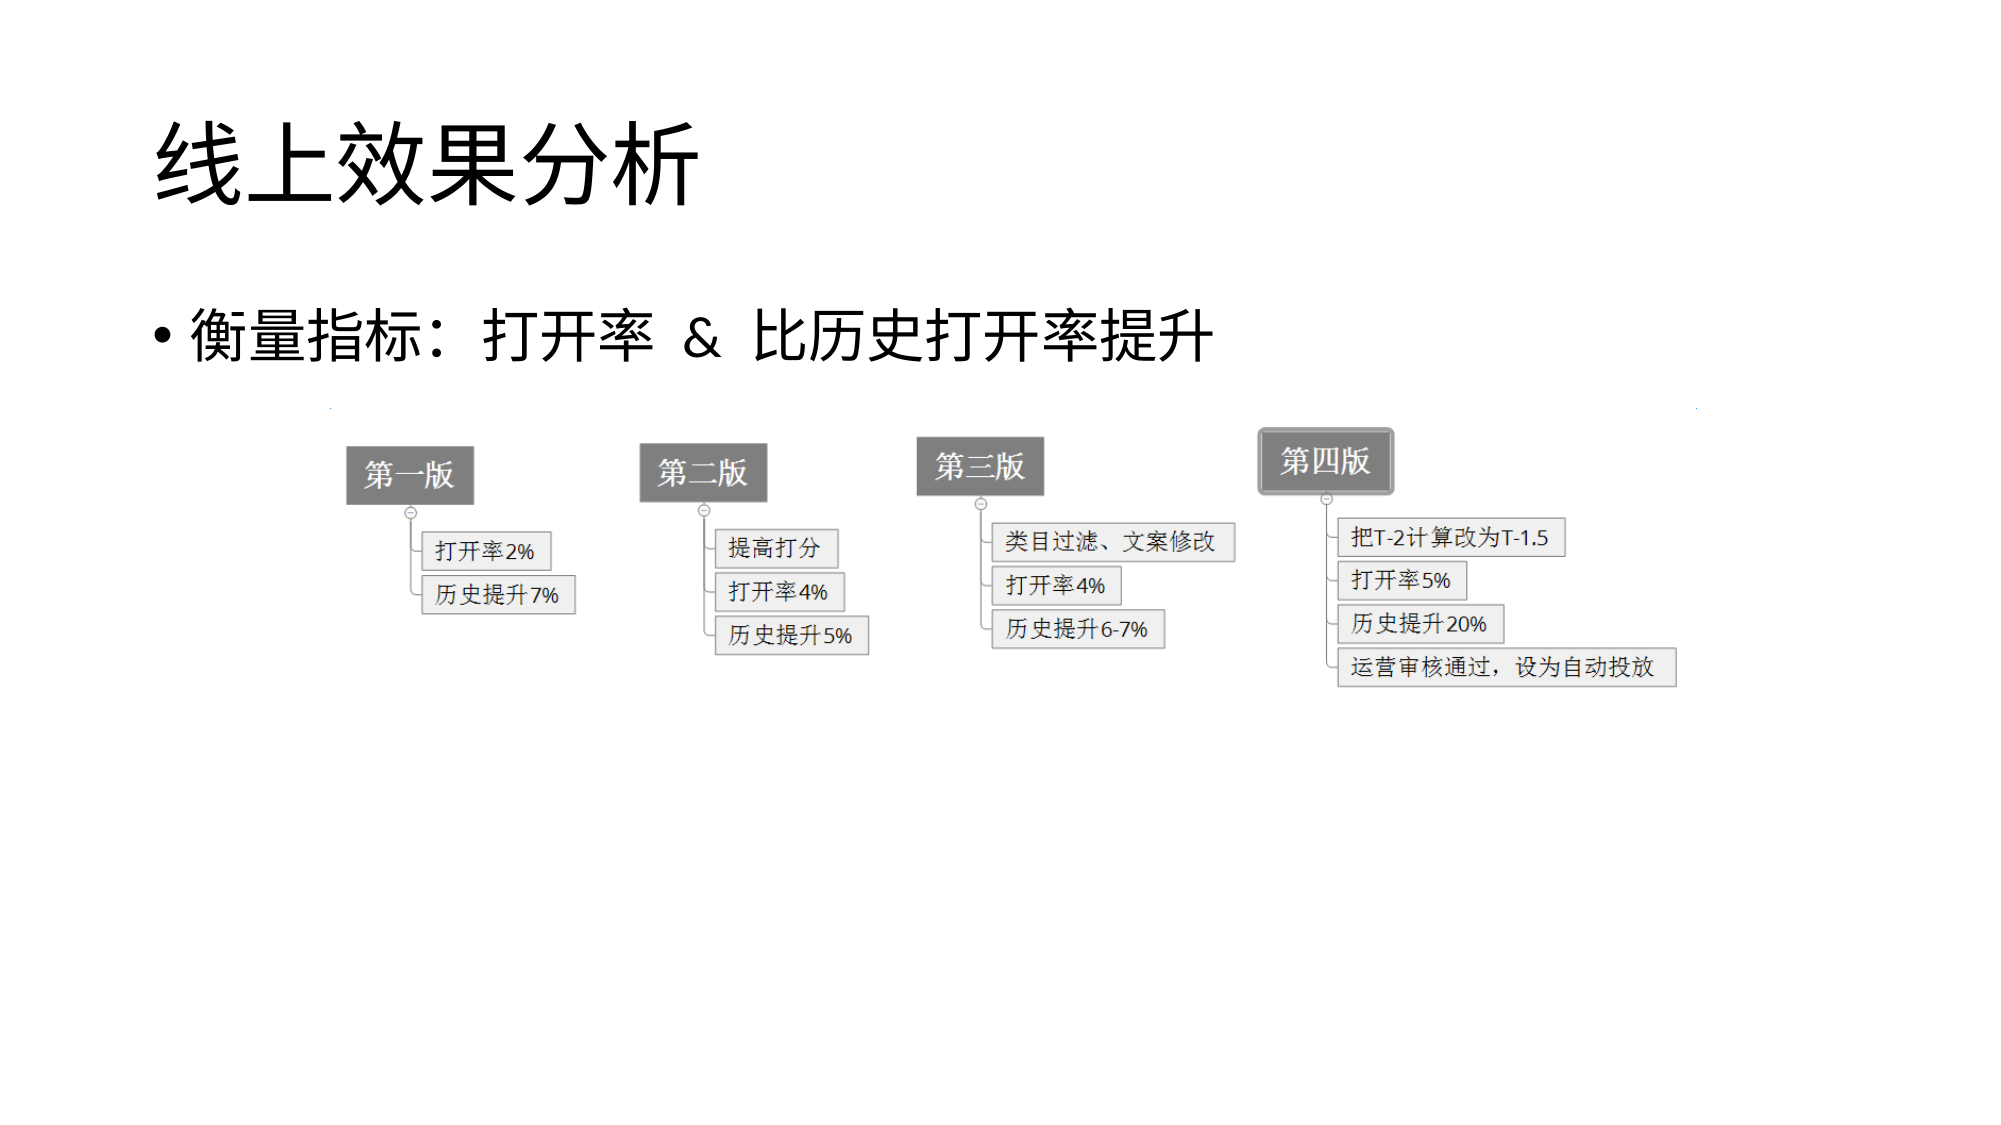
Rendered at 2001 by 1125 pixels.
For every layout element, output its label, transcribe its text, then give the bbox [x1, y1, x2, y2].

list 衡量指标：打开率 & 比历史打开率提升 [137, 299, 1863, 1014]
title 线上效果分析 [137, 59, 1863, 278]
picture [330, 408, 1697, 723]
